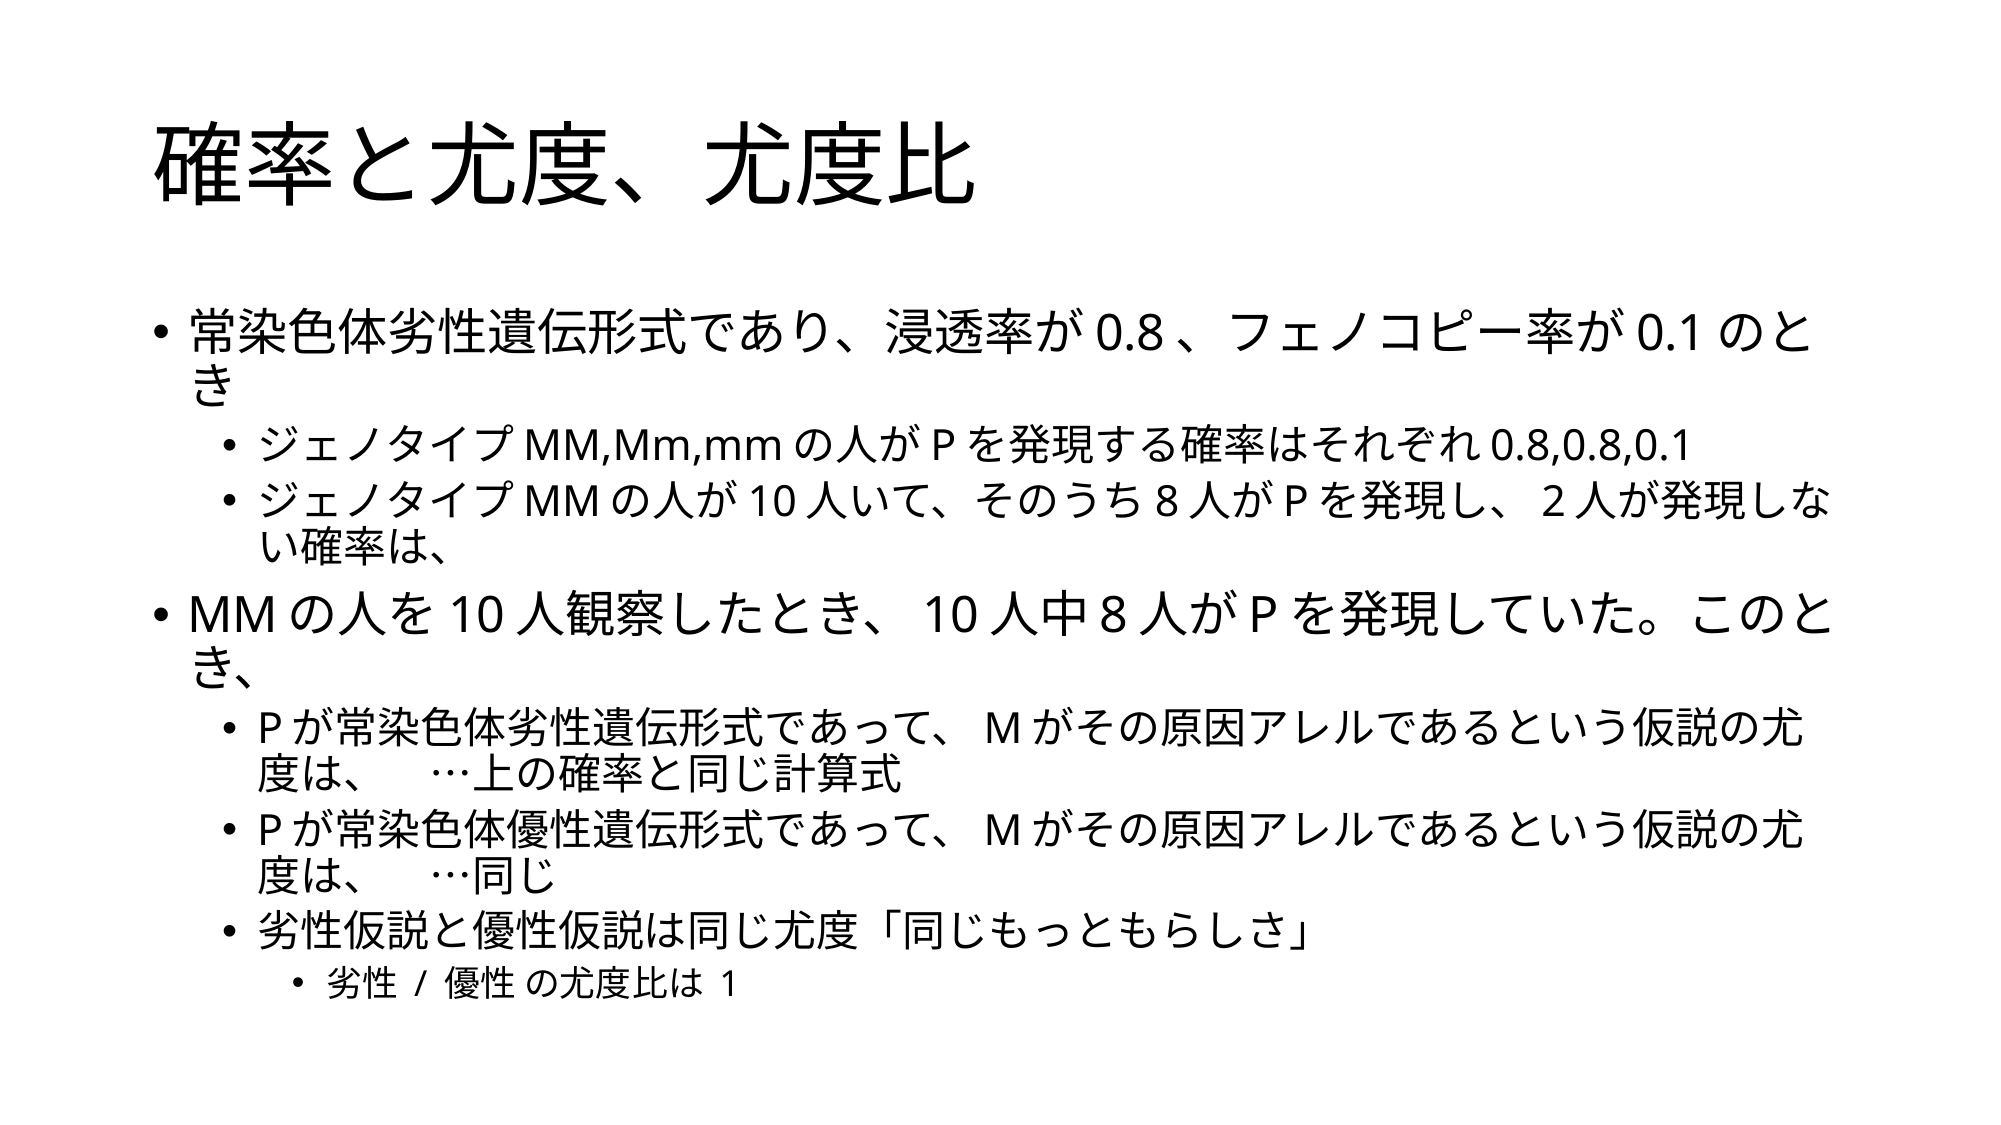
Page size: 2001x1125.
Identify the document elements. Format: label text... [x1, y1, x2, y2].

title 確率と尤度、尤度比 [137, 59, 1863, 278]
